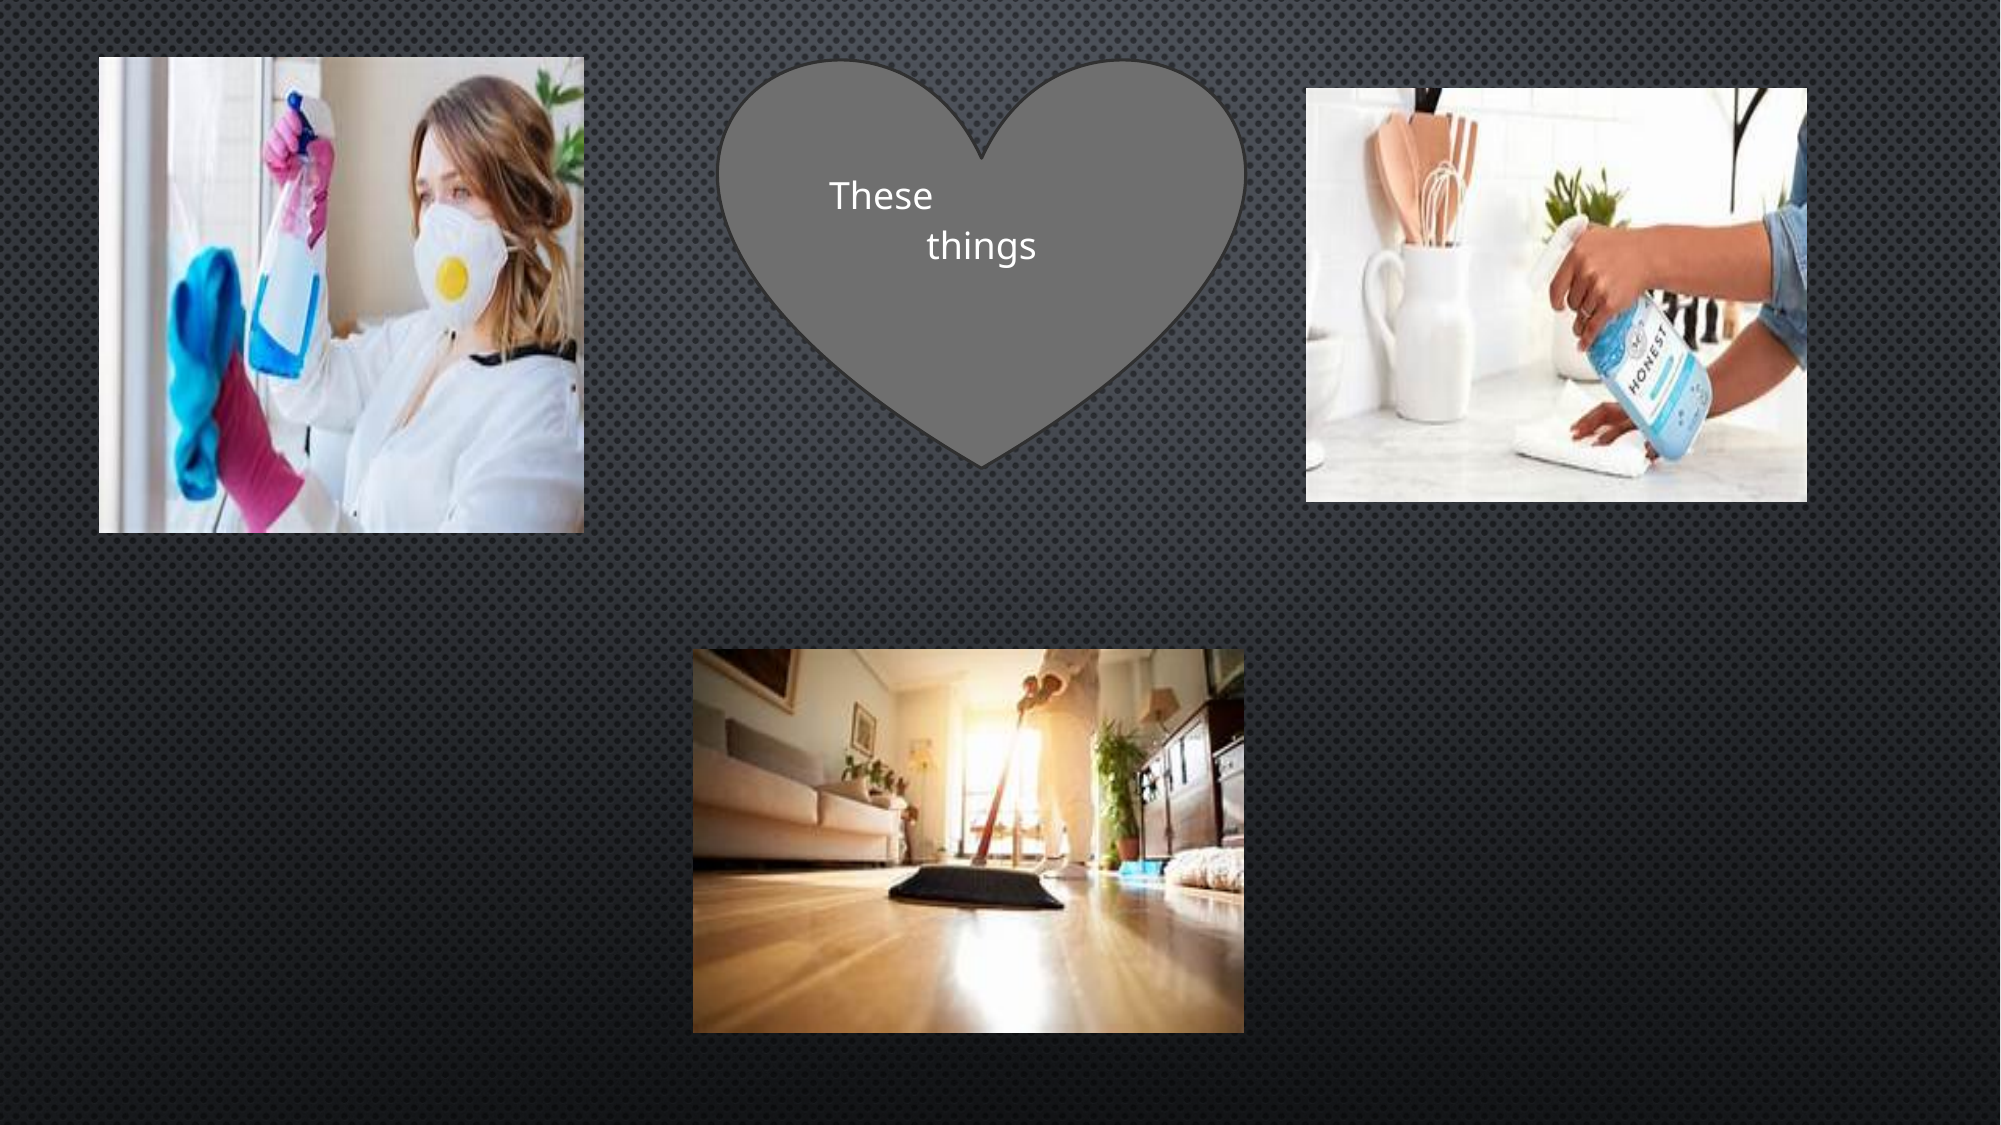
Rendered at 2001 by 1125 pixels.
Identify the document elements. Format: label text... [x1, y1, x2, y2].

picture [693, 649, 1245, 1033]
text_box things [715, 58, 1248, 470]
picture [1306, 87, 1807, 503]
text_box These [814, 164, 1076, 225]
picture [99, 57, 585, 533]
